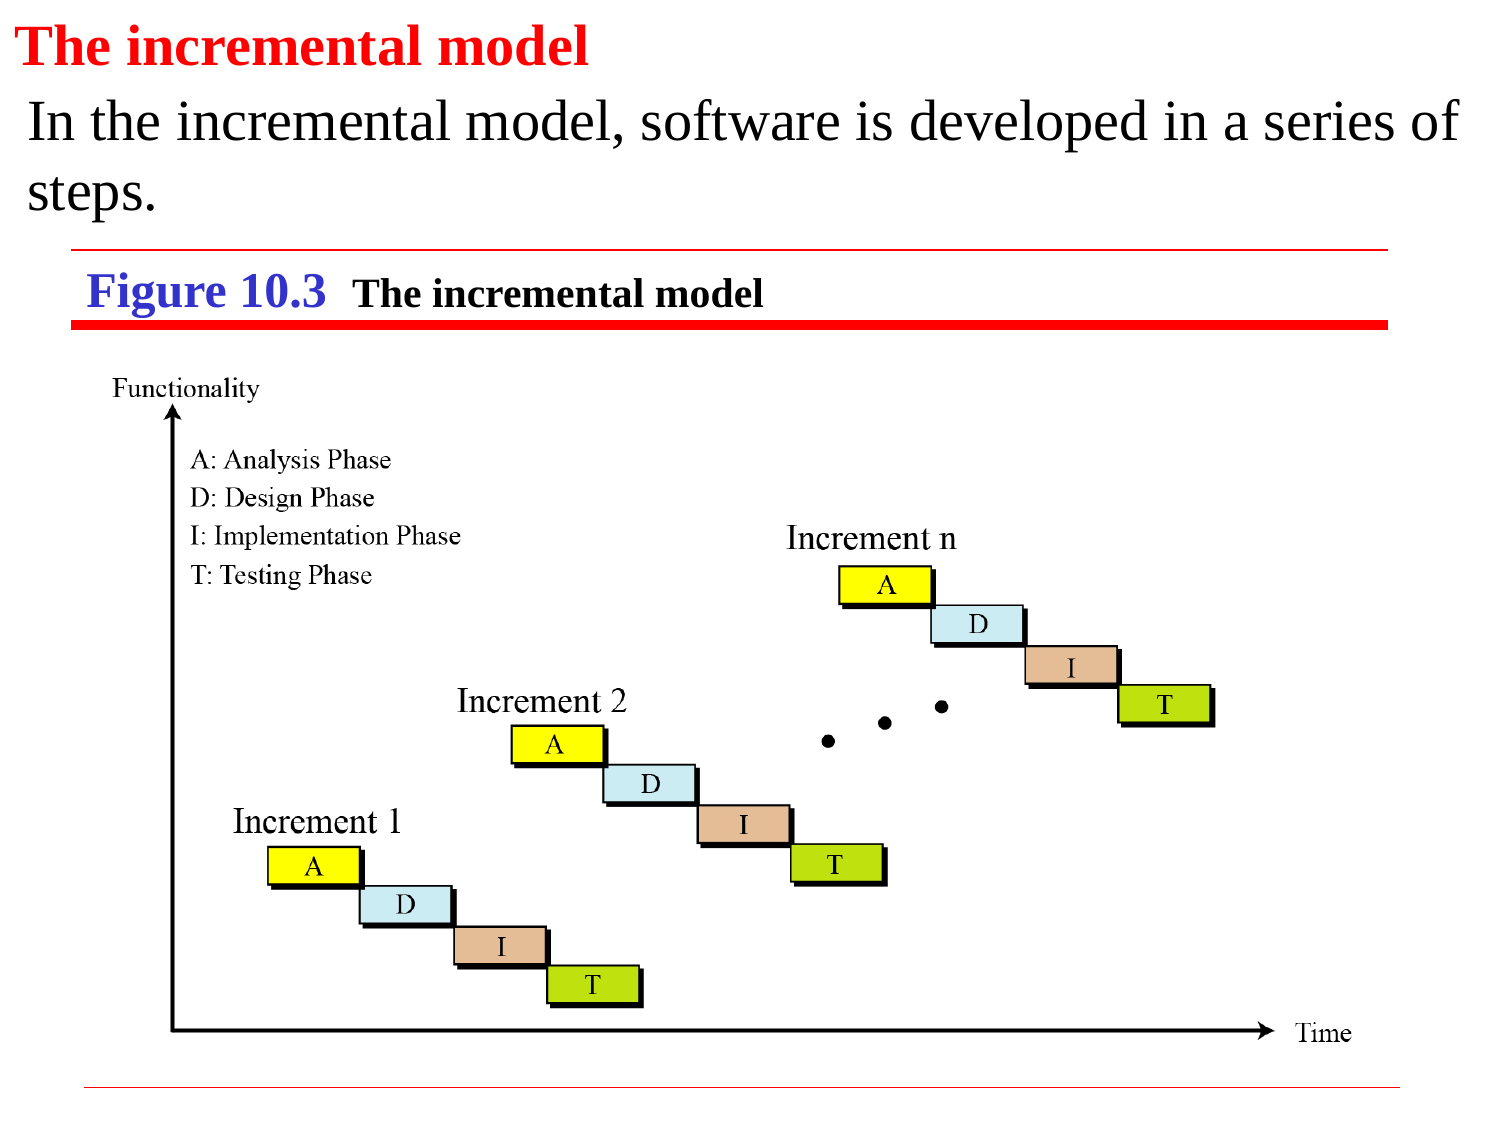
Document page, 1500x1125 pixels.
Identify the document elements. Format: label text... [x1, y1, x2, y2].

text_box In the incremental model, software is developed in a series of steps. [12, 74, 1475, 230]
text_box The incremental model [0, 0, 638, 85]
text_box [71, 249, 1400, 1088]
